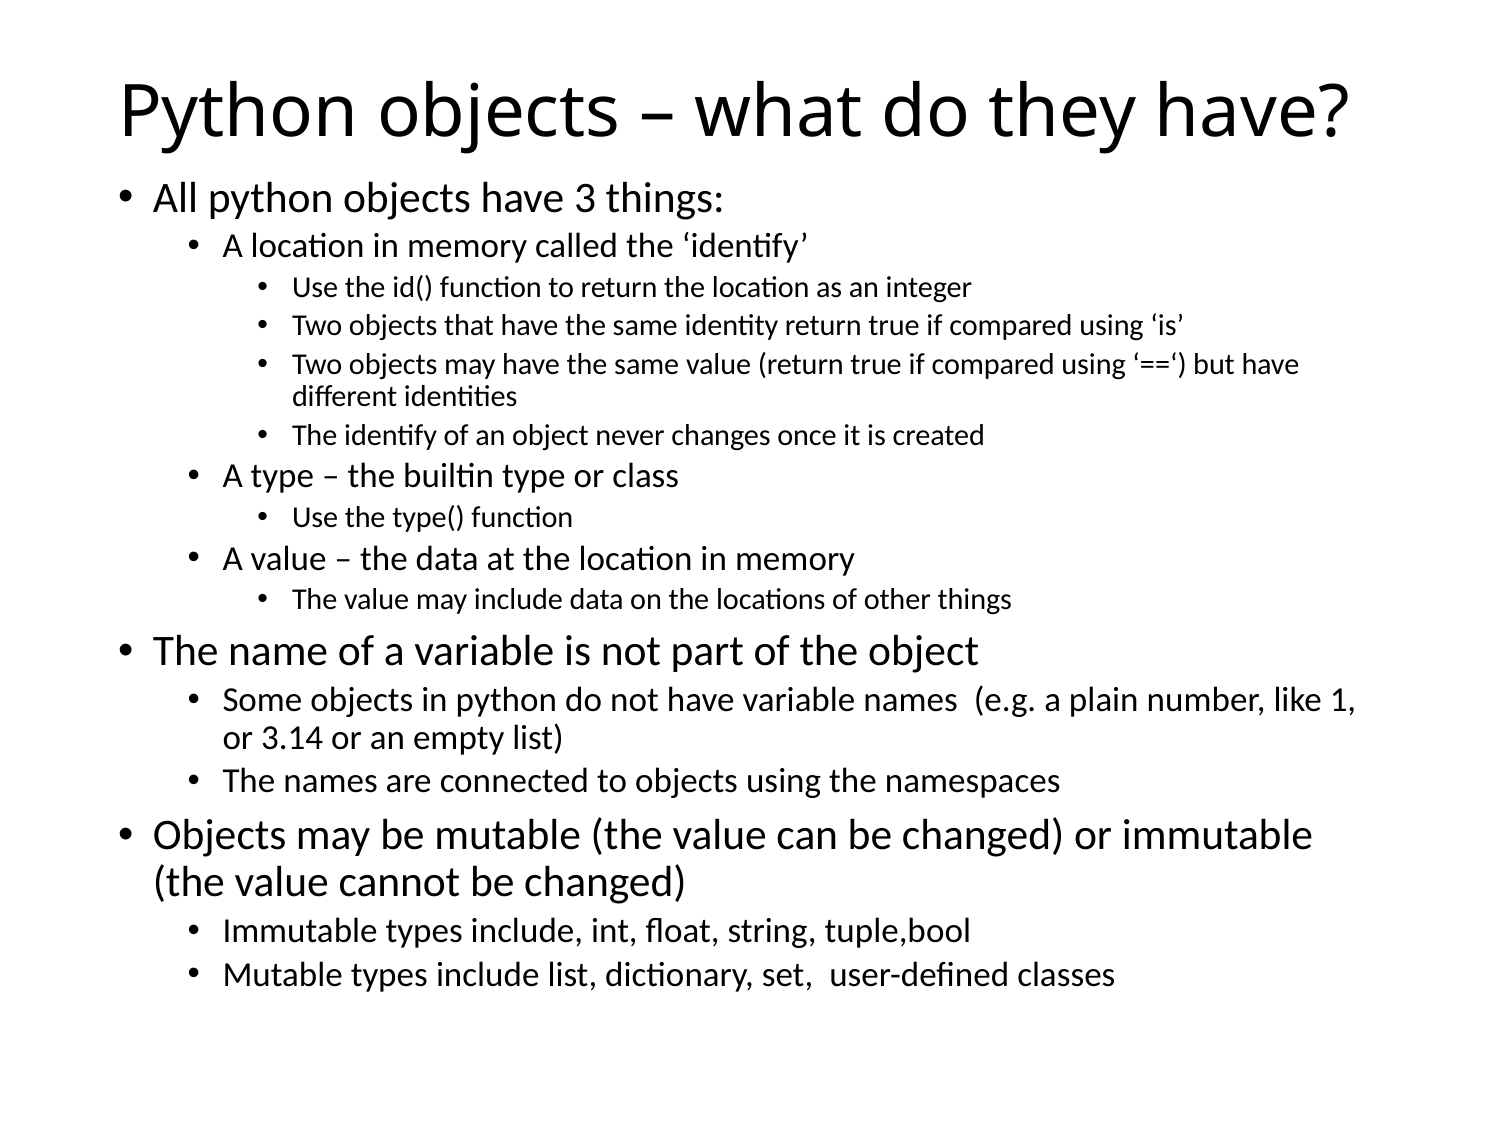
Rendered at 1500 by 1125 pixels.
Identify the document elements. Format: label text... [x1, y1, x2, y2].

title Python objects – what do they have? [103, 59, 1397, 167]
list All python objects have 3 things: A location in memory called the ‘identify’ Use the id() function to return the location as an integer Two objects that have the same identity return true if compared using ‘is’ Two objects may have the same value (return true if compared using ‘==‘) but have different identities The identify of an object never changes once it is created A type – the builtin type or class Use the type() function A value – the data at the location in memory The value may include data on the locations of other things The name of a variable is not part of the object Some objects in python do not have variable names (e.g. a plain number, like 1, or 3.14 or an empty list) The names are connected to objects using the namespaces Objects may be mutable (the value can be changed) or immutable (the value cannot be changed) Immutable types include, int, float, string, tuple,bool Mutable types include list, dictionary, set, user-defined classes [103, 167, 1397, 1014]
